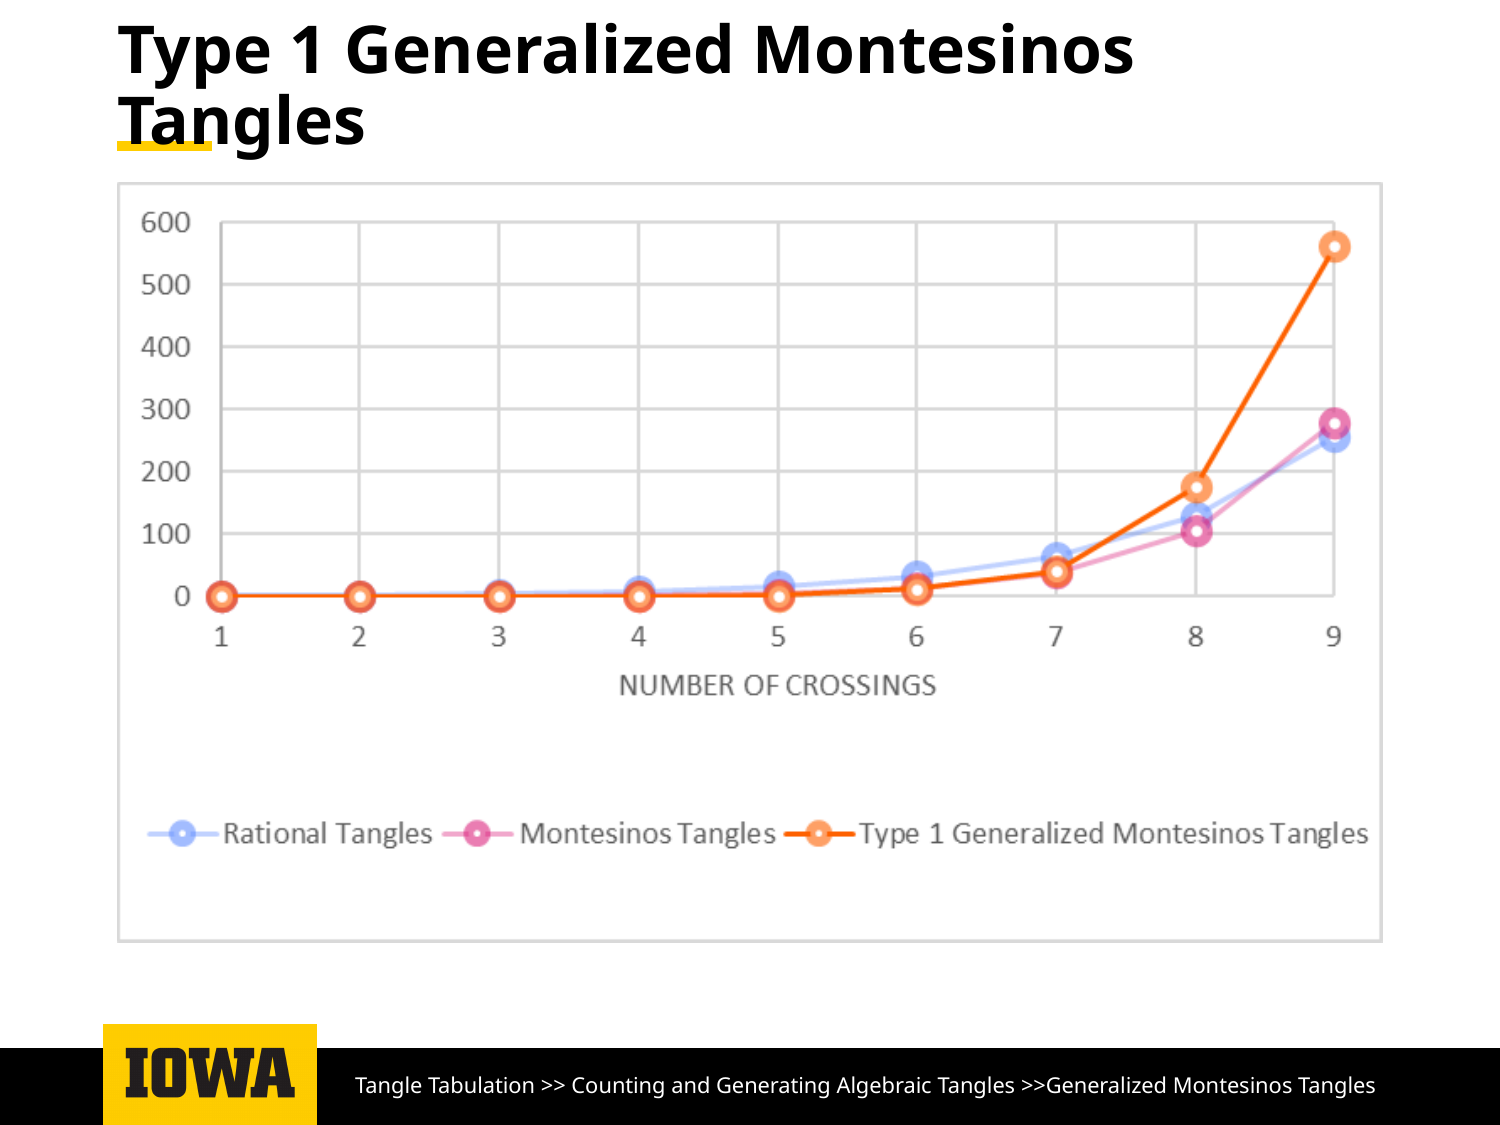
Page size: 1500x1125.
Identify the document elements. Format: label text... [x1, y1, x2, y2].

picture [103, 1024, 317, 1125]
title Type 1 Generalized Montesinos Tangles [117, 16, 1383, 159]
picture [117, 182, 1383, 943]
footer Tangle Tabulation >> Counting and Generating Algebraic Tangles >>Generalized Montesinos Tangles [340, 1056, 1409, 1117]
